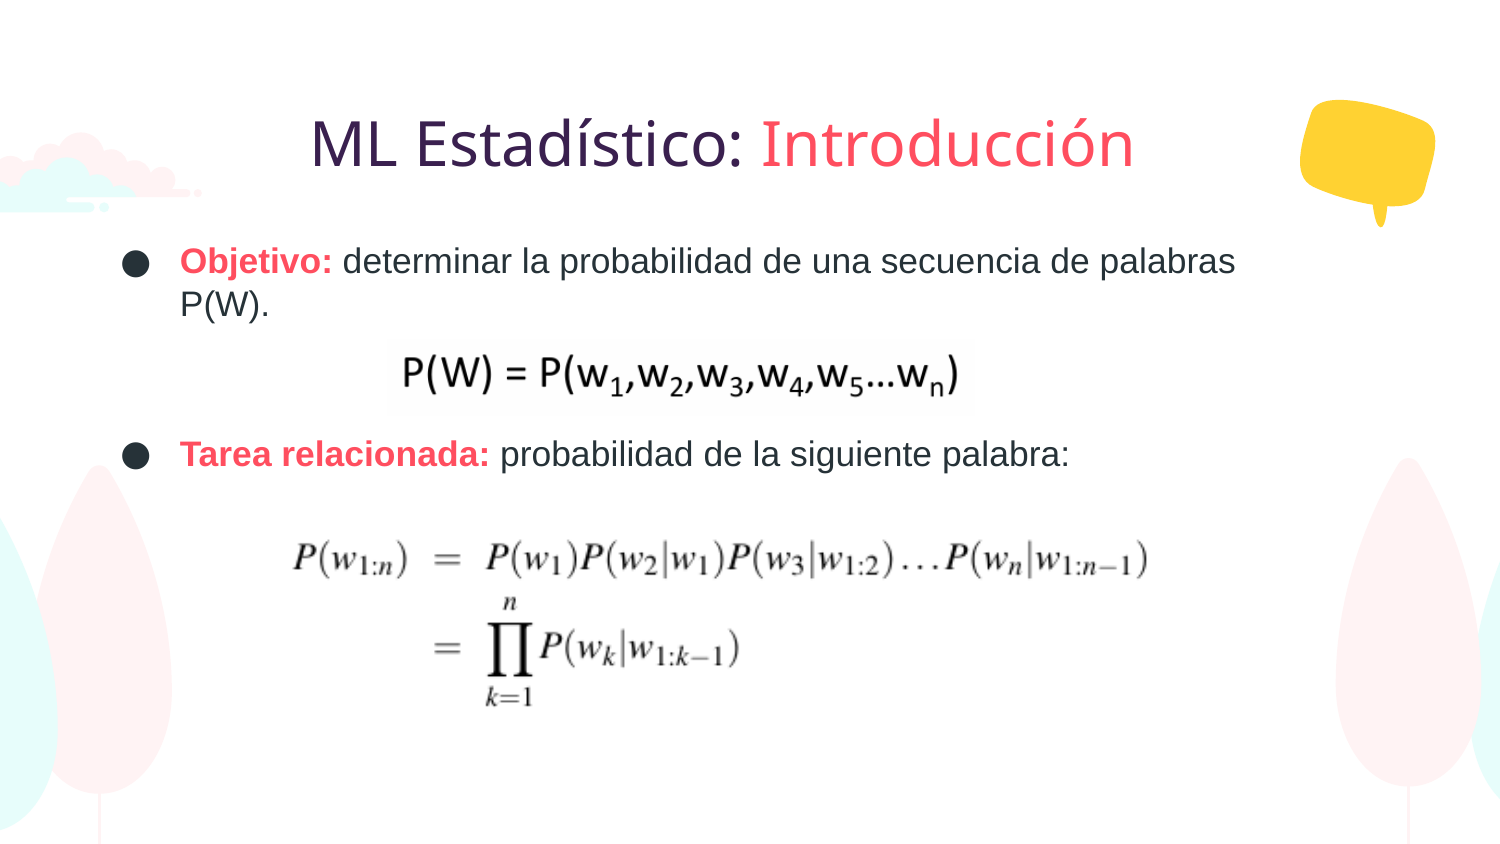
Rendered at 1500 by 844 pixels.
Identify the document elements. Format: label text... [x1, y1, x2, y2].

subtitle Tarea relacionada: probabilidad de la siguiente palabra: [89, 415, 1328, 510]
title ML Estadístico: Introducción [89, 88, 1356, 183]
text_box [1296, 104, 1436, 222]
subtitle Objetivo: determinar la probabilidad de una secuencia de palabras P(W). [89, 223, 1328, 318]
picture [386, 338, 975, 417]
picture [256, 515, 1189, 736]
